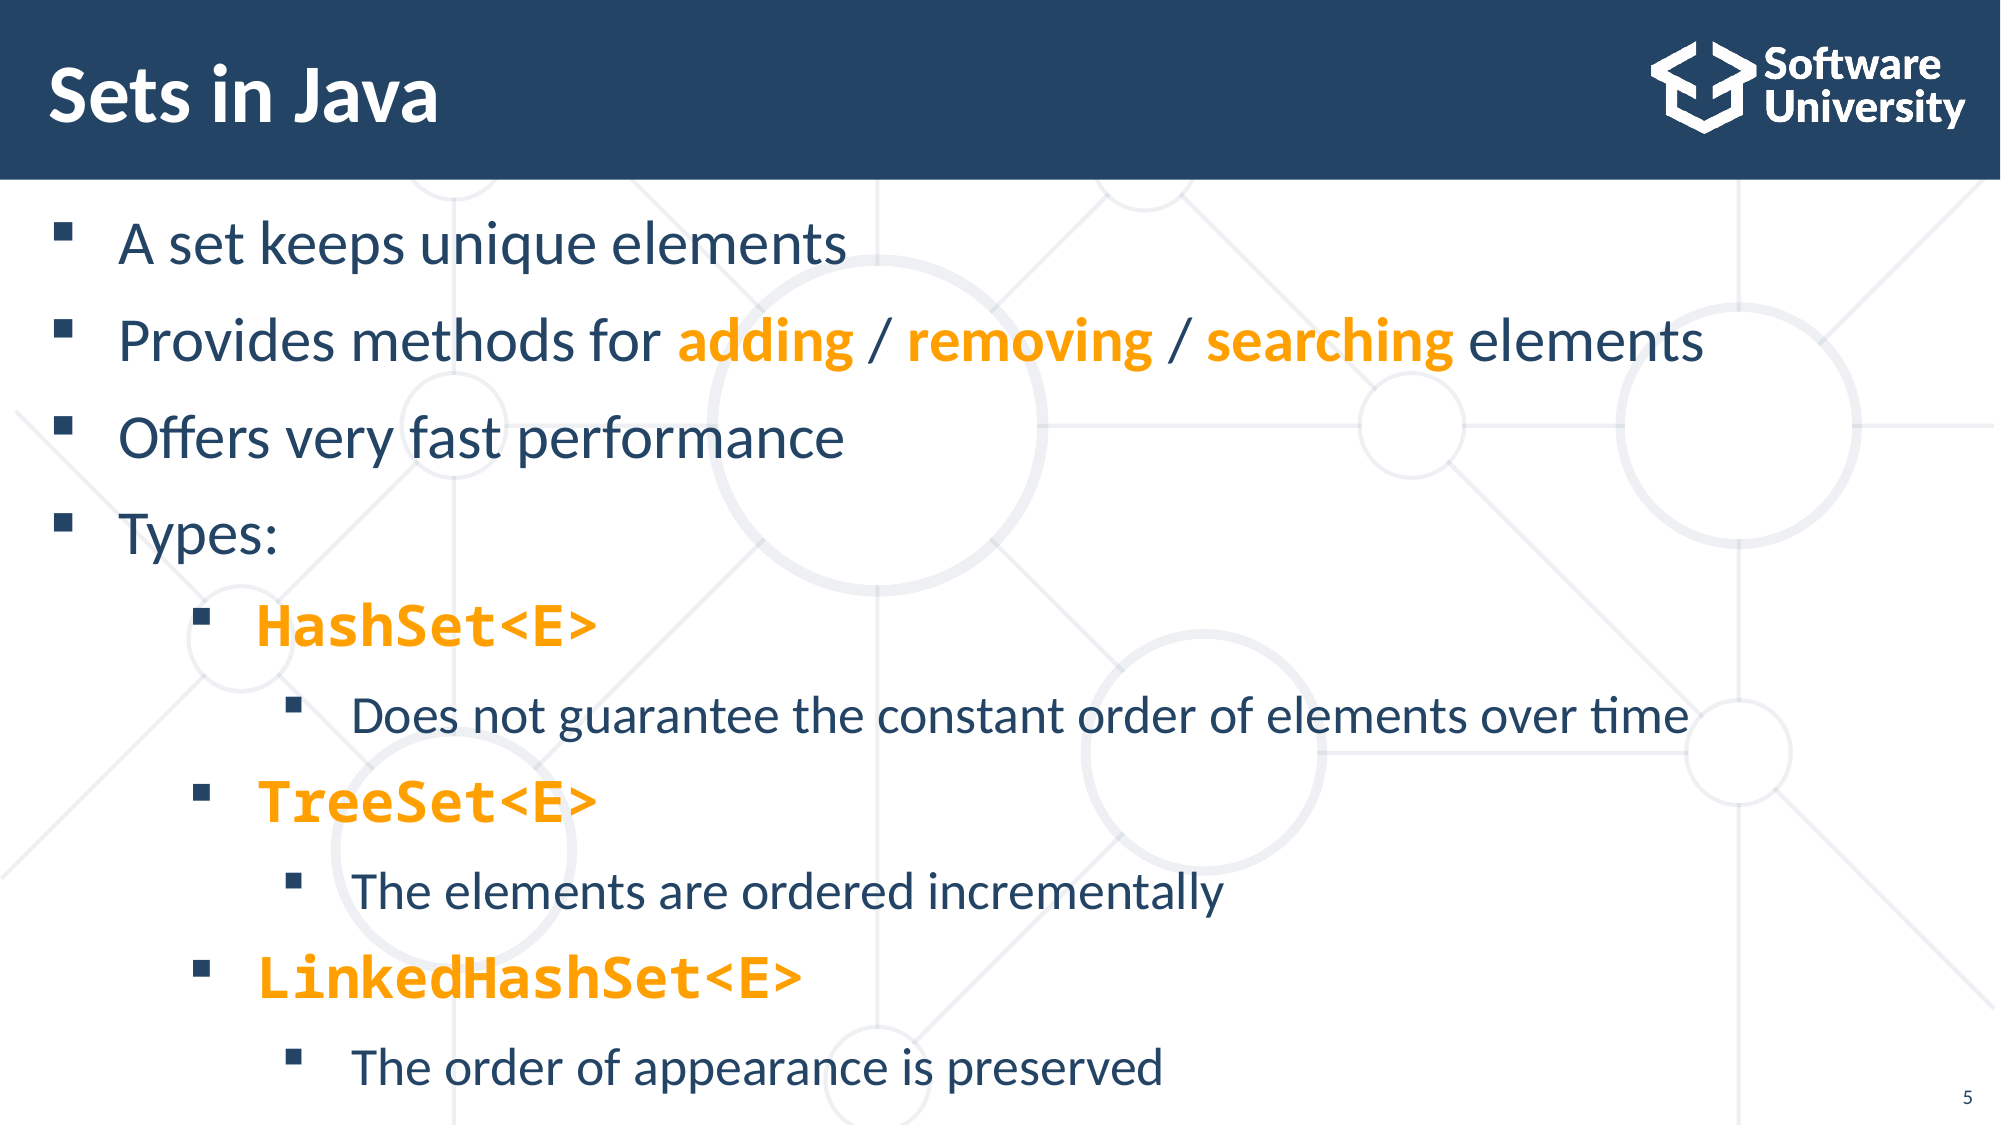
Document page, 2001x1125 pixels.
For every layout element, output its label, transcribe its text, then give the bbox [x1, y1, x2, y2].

picture [1651, 41, 1966, 134]
text_box 5 [1927, 1067, 1989, 1117]
title Sets in Java [31, 16, 1625, 162]
list A set keeps unique elements Provides methods for adding / removing / searching elements Offers very fast performance Types: HashSet<E> Does not guarantee the constant order of elements over time TreeSet<E> The elements are ordered incrementally LinkedHashSet<E> The order of appearance is preserved [31, 196, 1969, 1109]
